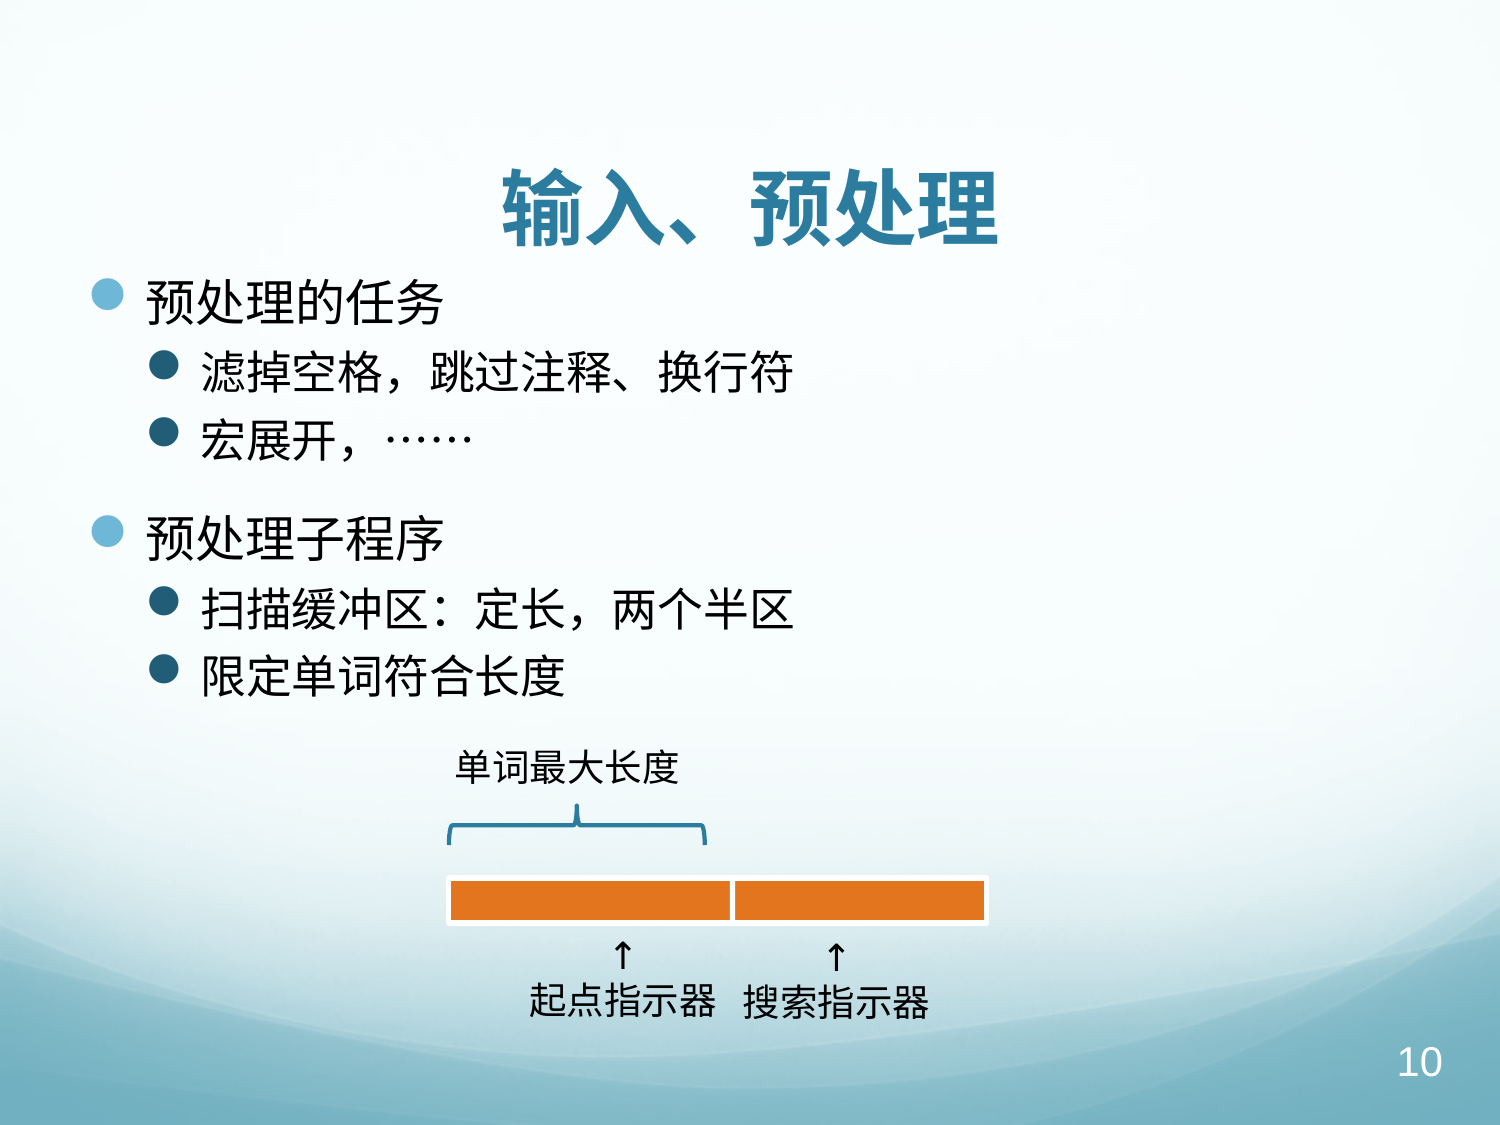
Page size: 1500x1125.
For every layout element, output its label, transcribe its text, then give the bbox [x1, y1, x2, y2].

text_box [439, 736, 1012, 1033]
title 输入、预处理 [112, 112, 1388, 263]
list 预处理的任务 滤掉空格，跳过注释、换行符 宏展开，…… 预处理子程序 扫描缓冲区：定长，两个半区 限定单词符合长度 [72, 263, 1393, 977]
slide_number 10 [1295, 1029, 1459, 1090]
